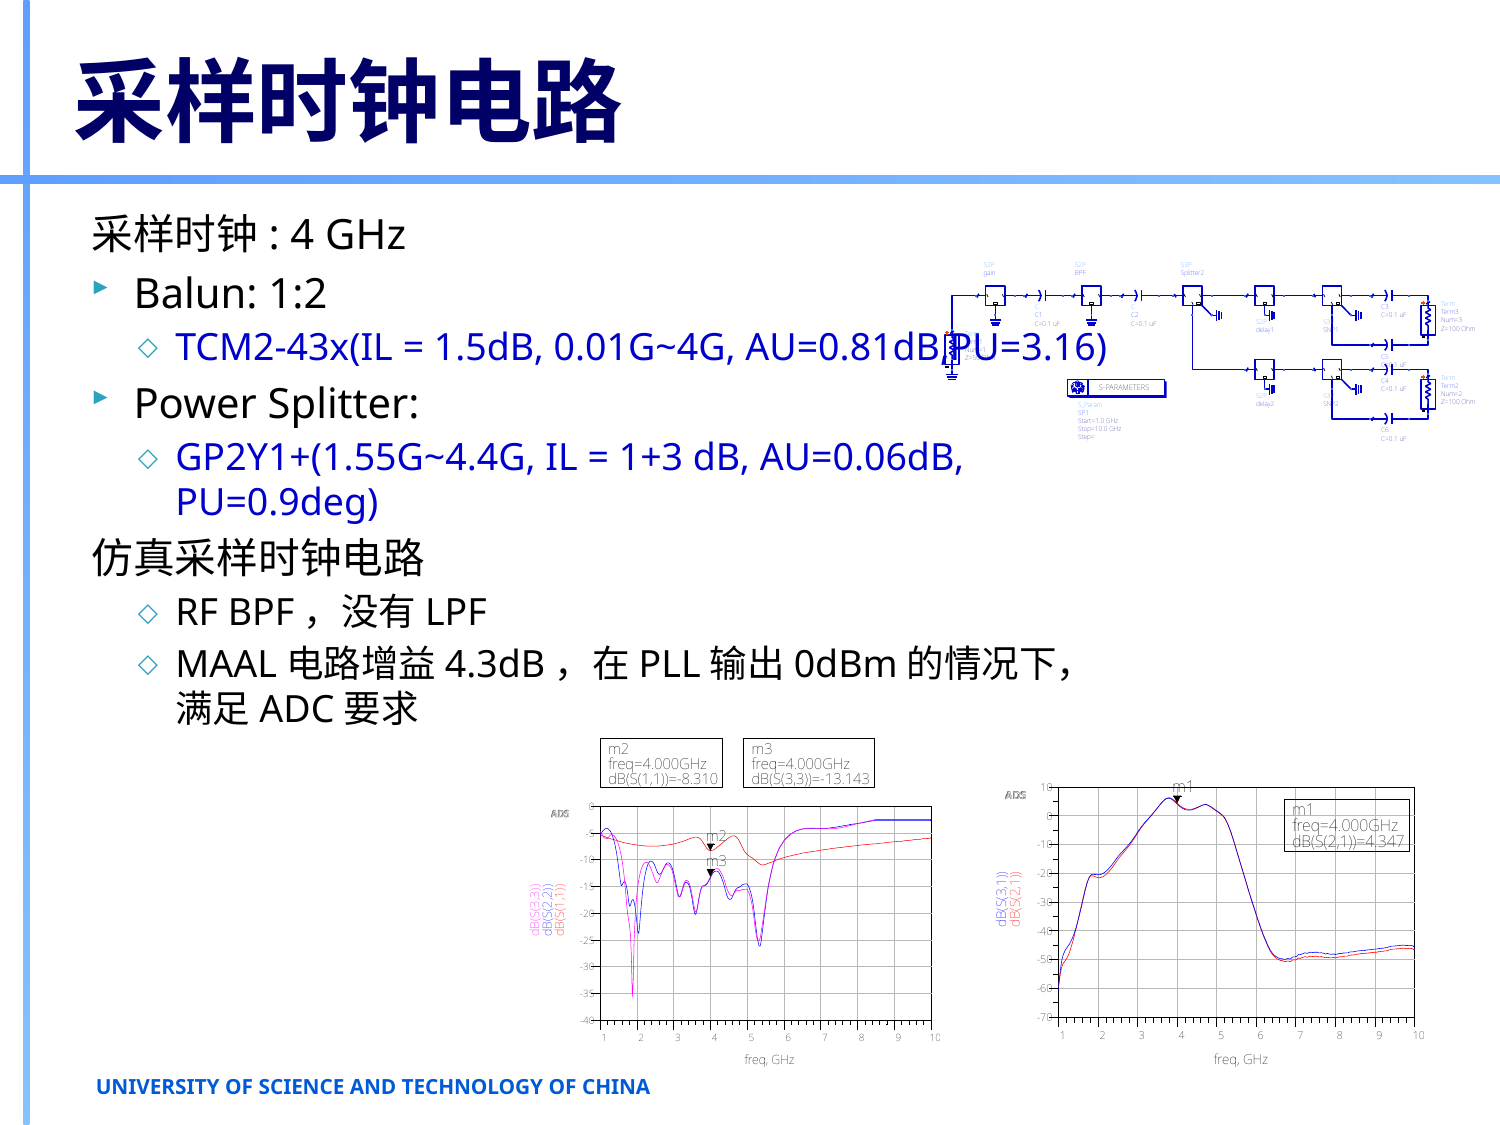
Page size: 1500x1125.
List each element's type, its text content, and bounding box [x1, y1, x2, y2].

list 采样时钟: 4 GHz Balun: 1:2 TCM2-43x(IL = 1.5dB, 0.01G~4G, AU=0.81dB,PU=3.16) Power Splitter: GP2Y1+(1.55G~4.4G, IL = 1+3 dB, AU=0.06dB, PU=0.9deg) 仿真采样时钟电路 RF BPF，没有LPF MAAL电路增益4.3dB，在PLL输出0dBm的情况下，满足ADC要求 [58, 200, 1125, 986]
title 采样时钟电路 [58, 33, 1409, 164]
picture [992, 773, 1425, 1067]
picture [917, 250, 1500, 452]
picture [526, 737, 941, 1067]
